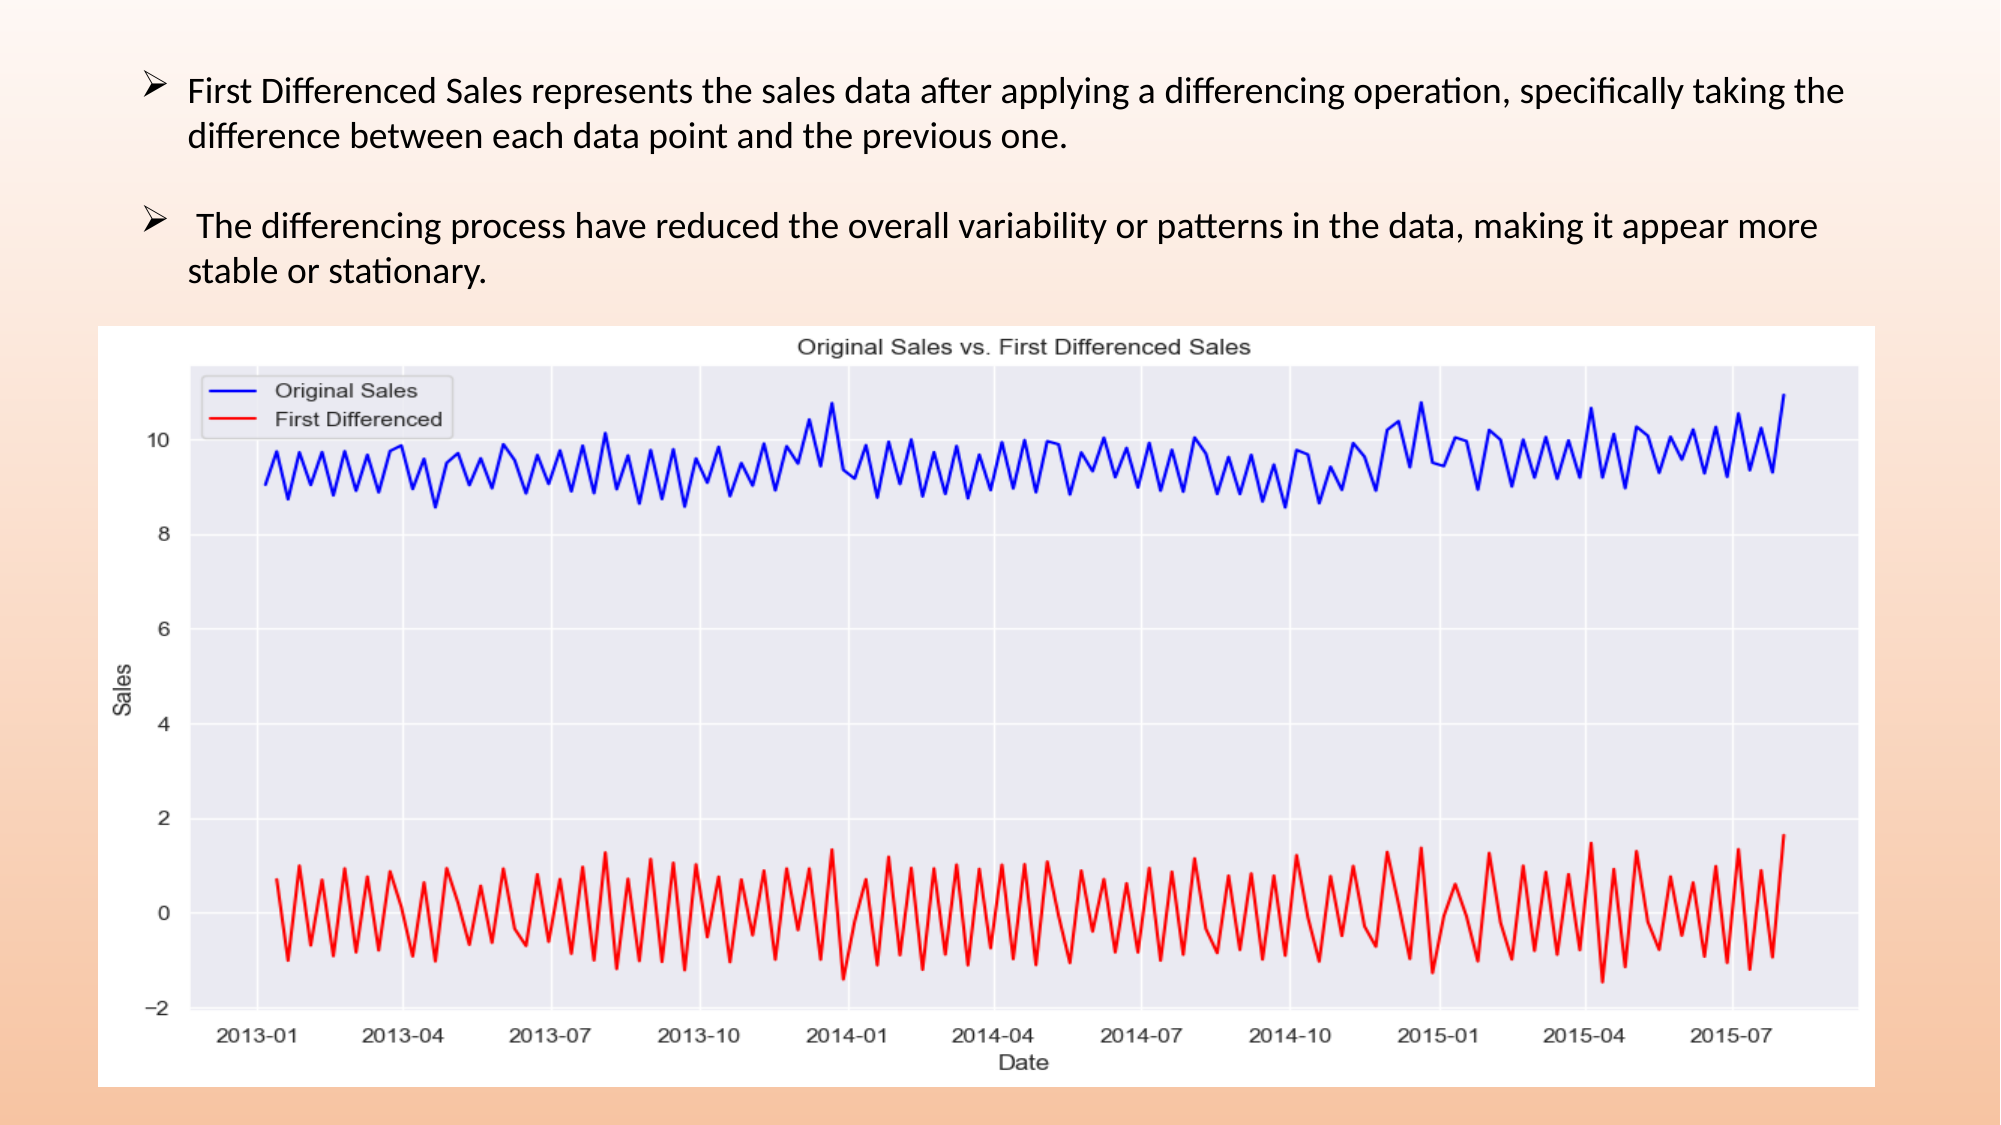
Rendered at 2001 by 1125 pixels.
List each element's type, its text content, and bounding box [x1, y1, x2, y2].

text_box First Differenced Sales represents the sales data after applying a differencing operation, specifically taking the difference between each data point and the previous one. The differencing process have reduced the overall variability or patterns in the data, making it appear more stable or stationary. [125, 58, 1875, 299]
picture [98, 326, 1875, 1087]
